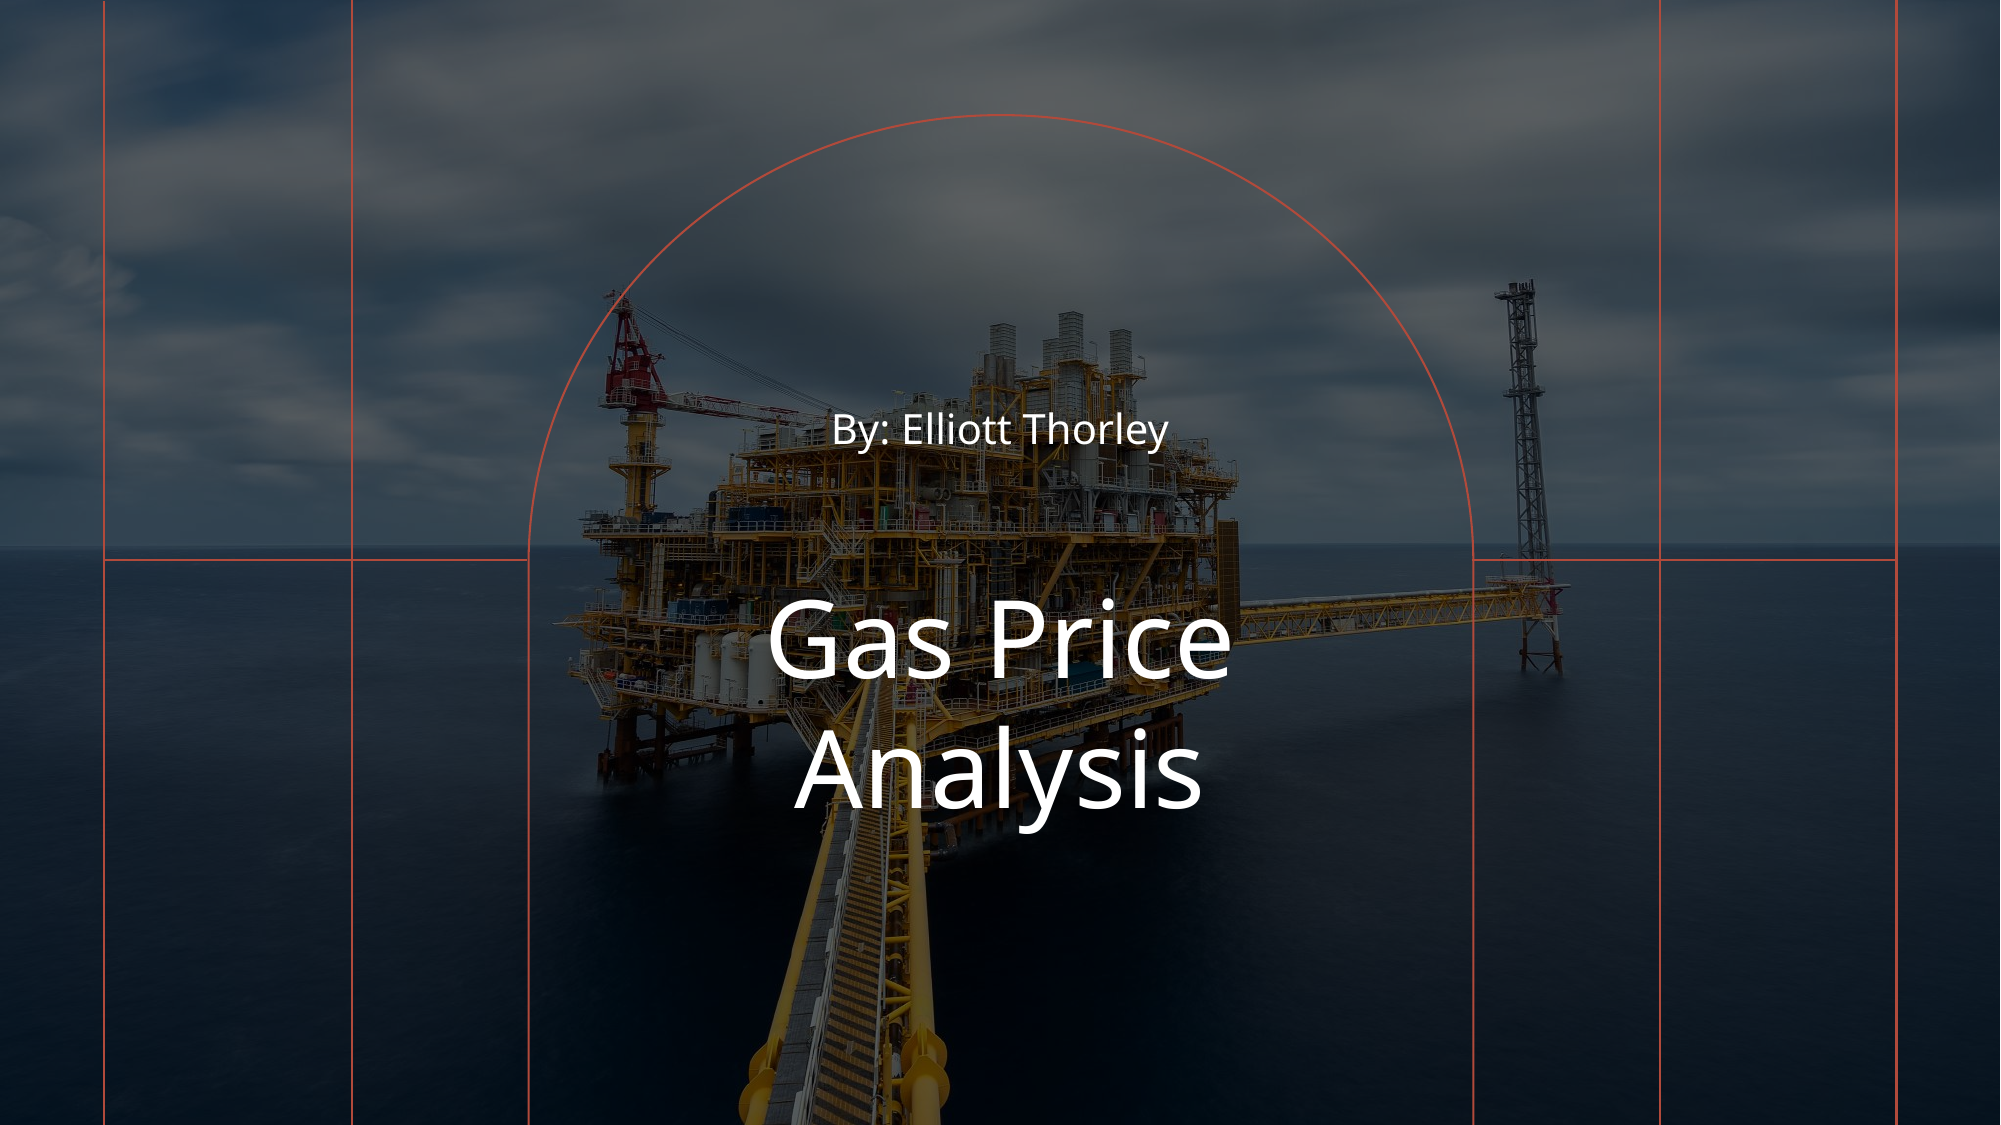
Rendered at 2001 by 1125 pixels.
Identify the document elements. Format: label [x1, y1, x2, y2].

text_box [103, 0, 1897, 1125]
picture [1897, 0, 2000, 1125]
picture [0, 0, 103, 1125]
